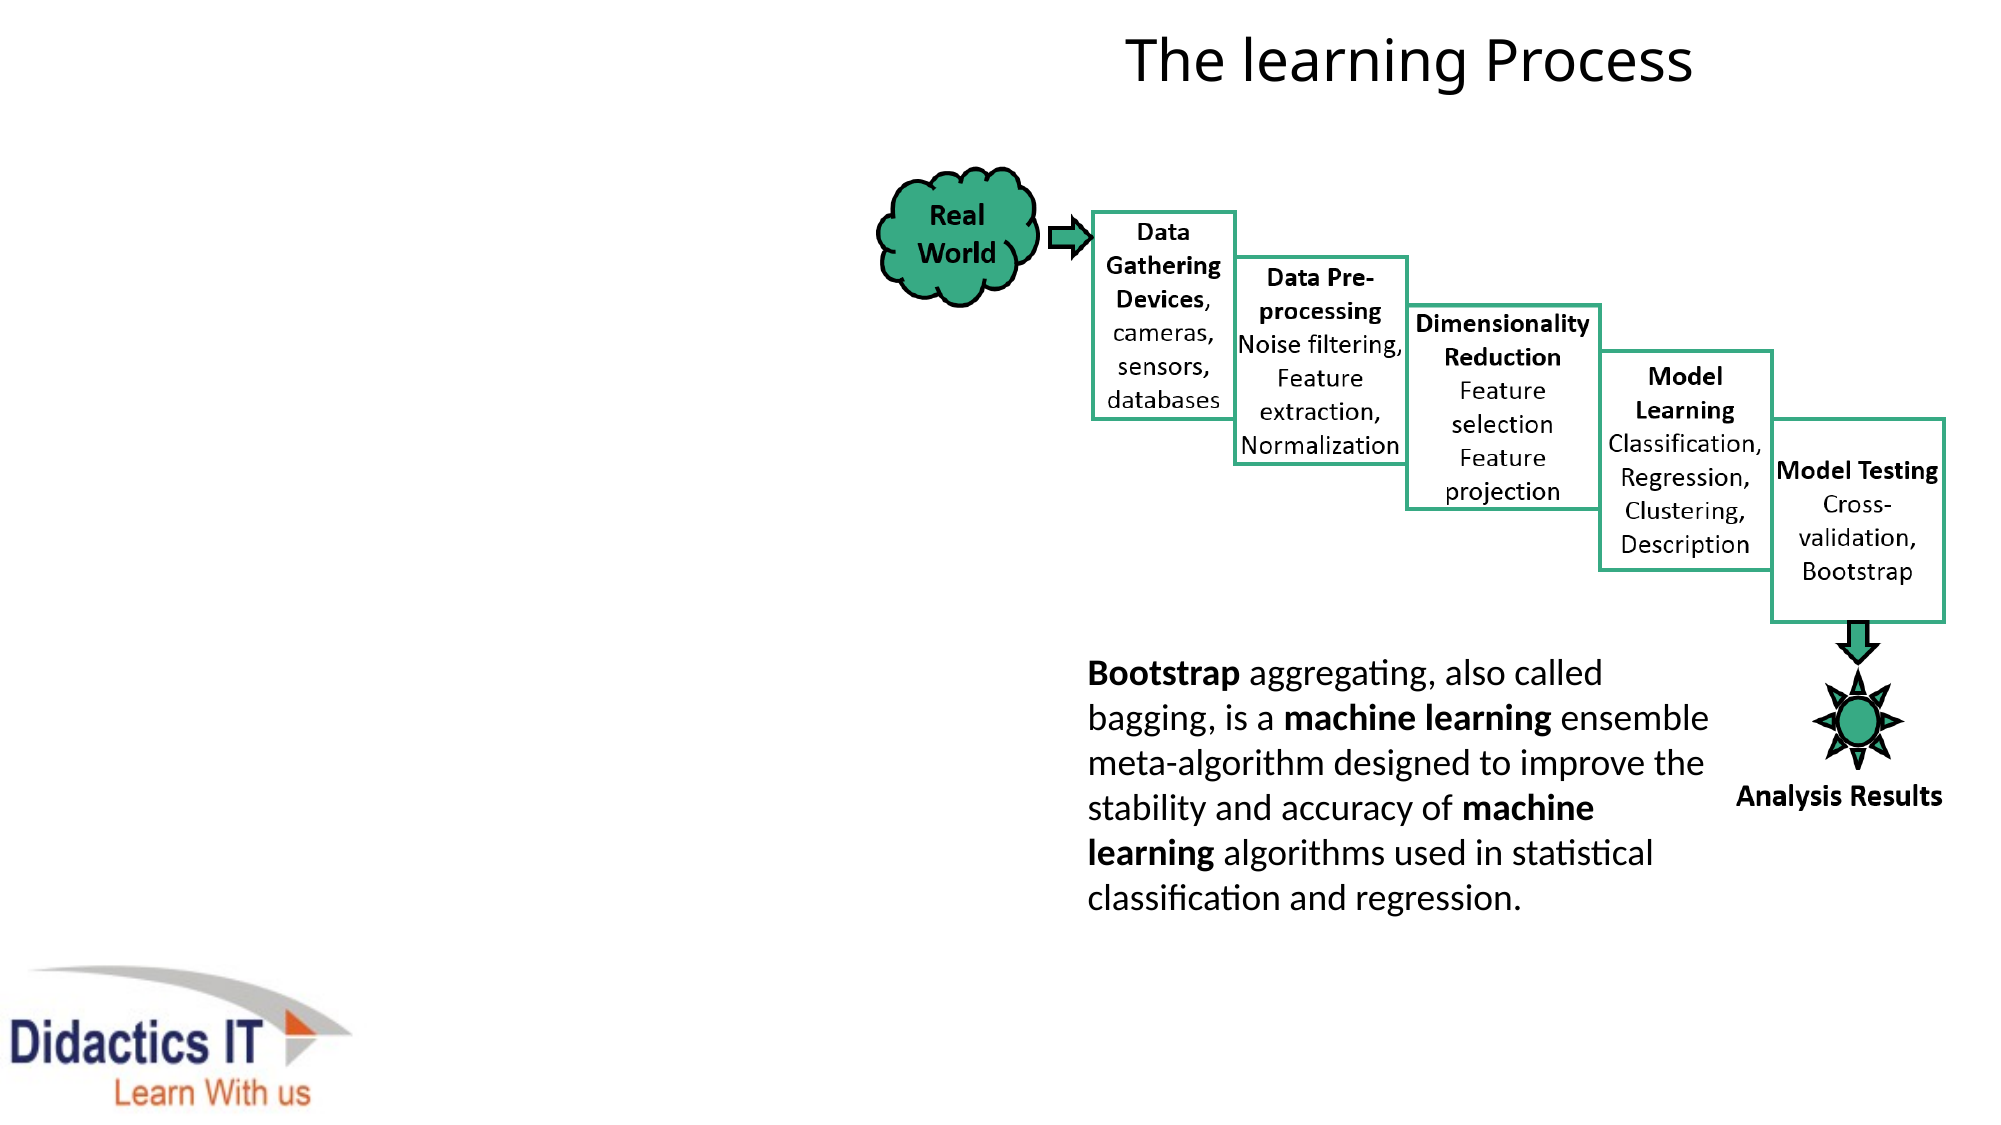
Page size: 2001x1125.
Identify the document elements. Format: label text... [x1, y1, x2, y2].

text_box The learning Process [875, 24, 1944, 116]
picture [875, 166, 1963, 833]
text_box Bootstrap aggregating, also called bagging, is a machine learning ensemble meta-algorithm designed to improve the stability and accuracy of machine learning algorithms used in statistical classification and regression. [1073, 833, 1747, 926]
picture [0, 964, 374, 1125]
